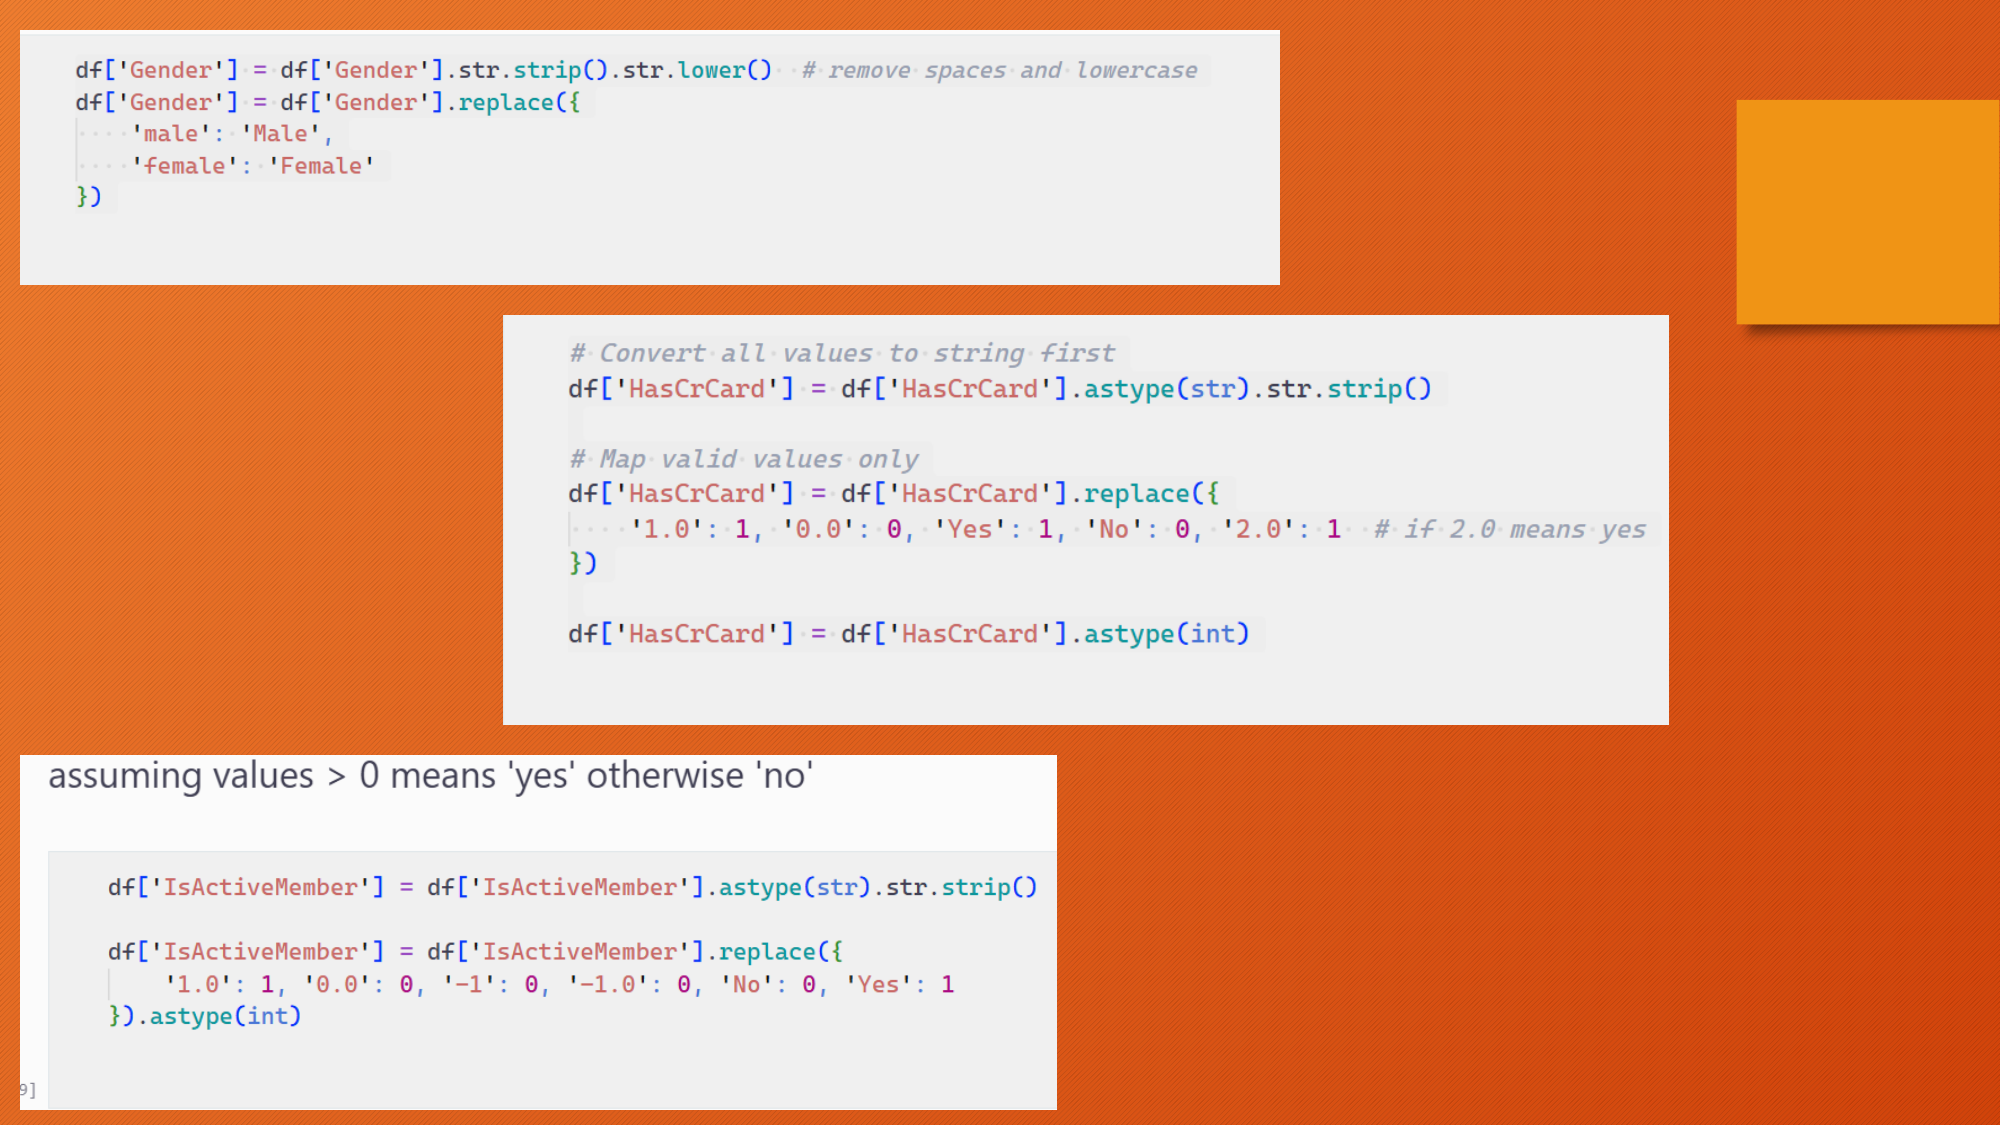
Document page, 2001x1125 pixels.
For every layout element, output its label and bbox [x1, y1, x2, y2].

picture [503, 314, 1669, 726]
picture [1736, 325, 2000, 347]
picture [20, 755, 1058, 1110]
picture [20, 29, 1281, 285]
